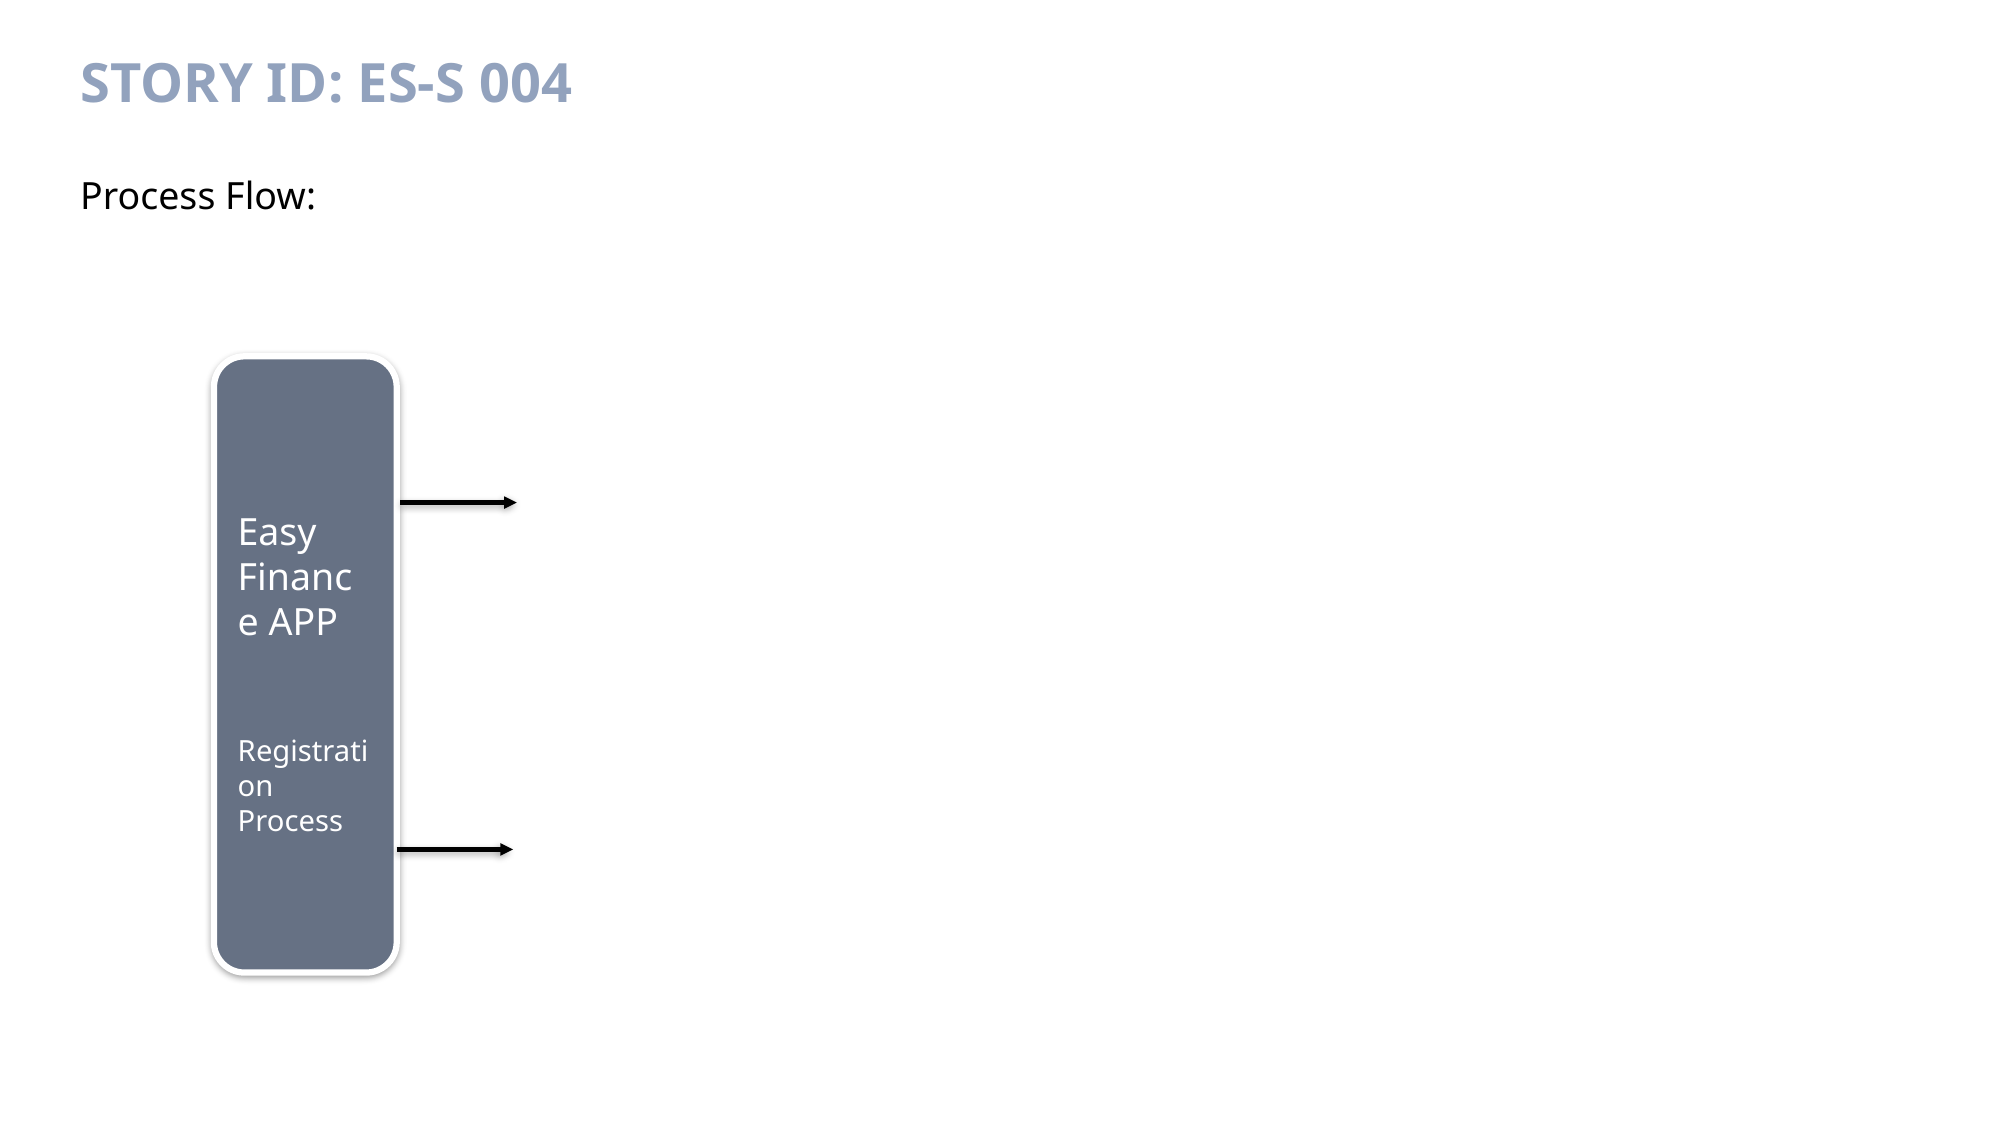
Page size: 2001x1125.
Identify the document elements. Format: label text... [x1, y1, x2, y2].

list Process Flow: [80, 172, 1922, 1005]
text_box Easy Finance APP Registration Process [210, 353, 400, 976]
title Story ID: ES-S 004 [80, 56, 1922, 172]
